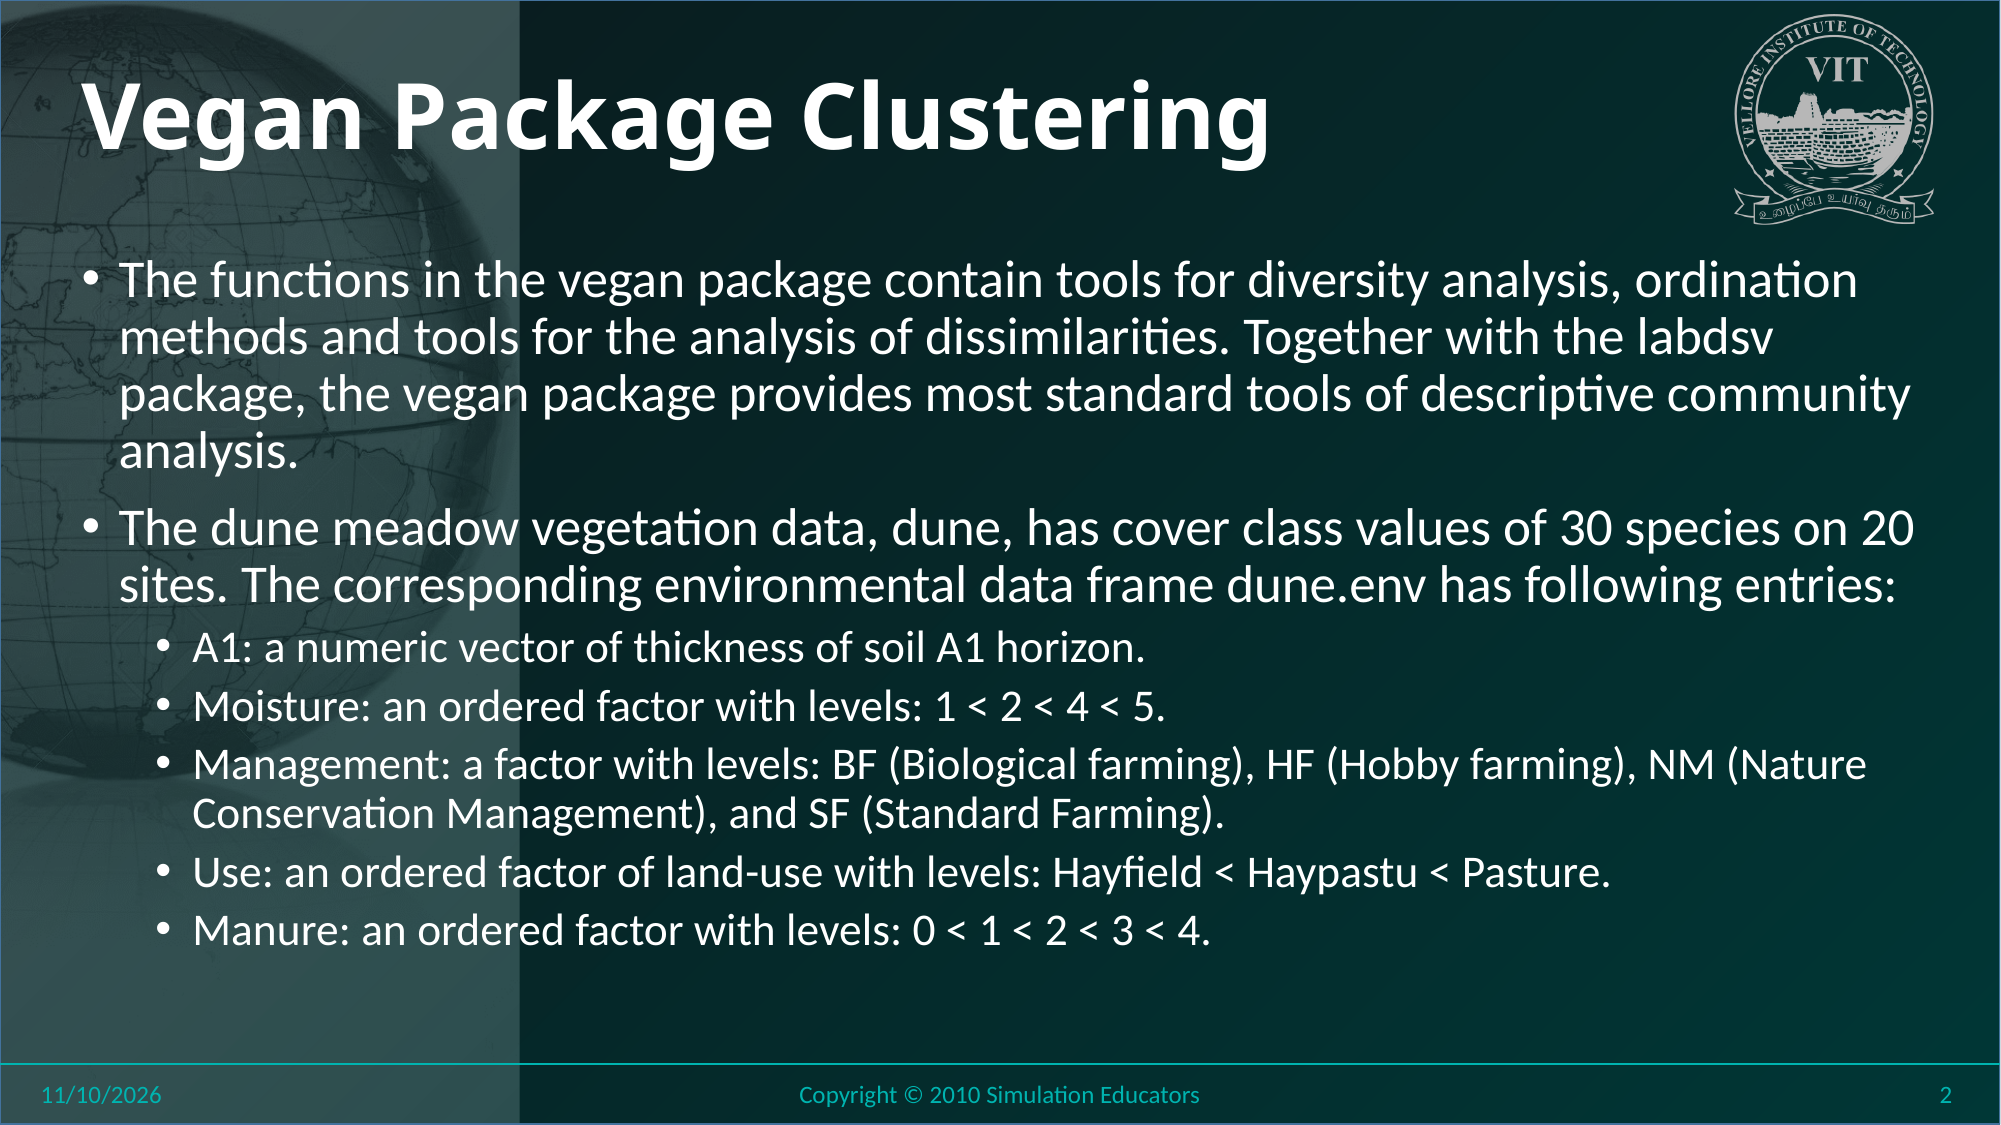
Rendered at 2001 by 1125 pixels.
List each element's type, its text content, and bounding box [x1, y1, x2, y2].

title Vegan Package Clustering [66, 15, 1735, 225]
slide_number 2 [1517, 1064, 1968, 1124]
footer Copyright © 2010 Simulation Educators [662, 1064, 1338, 1124]
list The functions in the vegan package contain tools for diversity analysis, ordination methods and tools for the analysis of dissimilarities. Together with the labdsv package, the vegan package provides most standard tools of descriptive community analysis. The dune meadow vegetation data, dune, has cover class values of 30 species on 20 sites. The corresponding environmental data frame dune.env has following entries: A1: a numeric vector of thickness of soil A1 horizon. Moisture: an ordered factor with levels: 1 < 2 < 4 < 5. Management: a factor with levels: BF (Biological farming), HF (Hobby farming), NM (Nature Conservation Management), and SF (Standard Farming). Use: an ordered factor of land-use with levels: Hayfield < Haypastu < Pasture. Manure: an ordered factor with levels: 0 < 1 < 2 < 3 < 4. [66, 244, 1936, 1014]
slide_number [25, 1064, 476, 1124]
